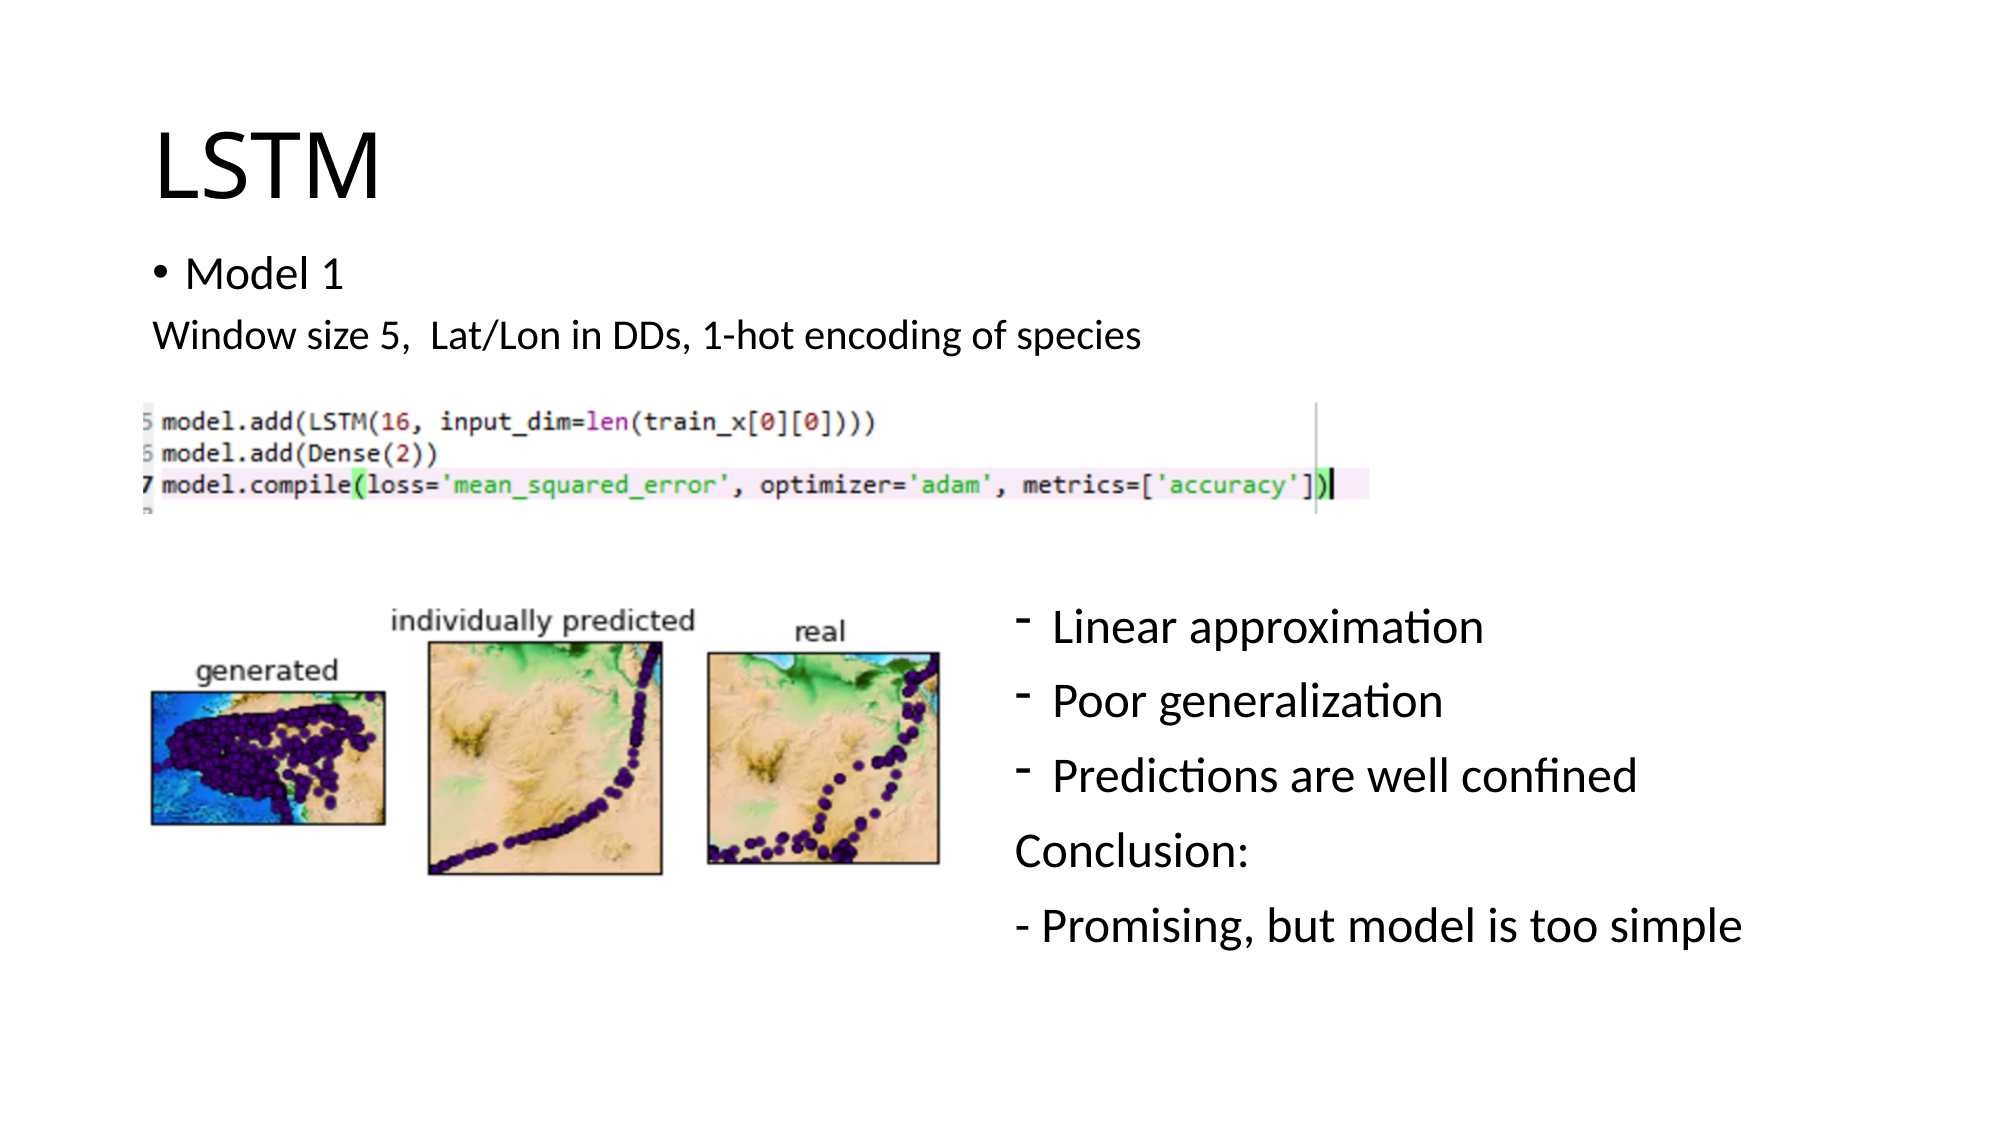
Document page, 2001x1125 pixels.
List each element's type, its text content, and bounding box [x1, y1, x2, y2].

picture [137, 594, 982, 893]
list Model 1 Window size 5, Lat/Lon in DDs, 1-hot encoding of species [137, 241, 1487, 367]
picture [137, 392, 1386, 533]
text_box Linear approximation Poor generalization Predictions are well confined Conclusion: - Promising, but model is too simple [999, 592, 2000, 1052]
title LSTM [137, 59, 1863, 278]
